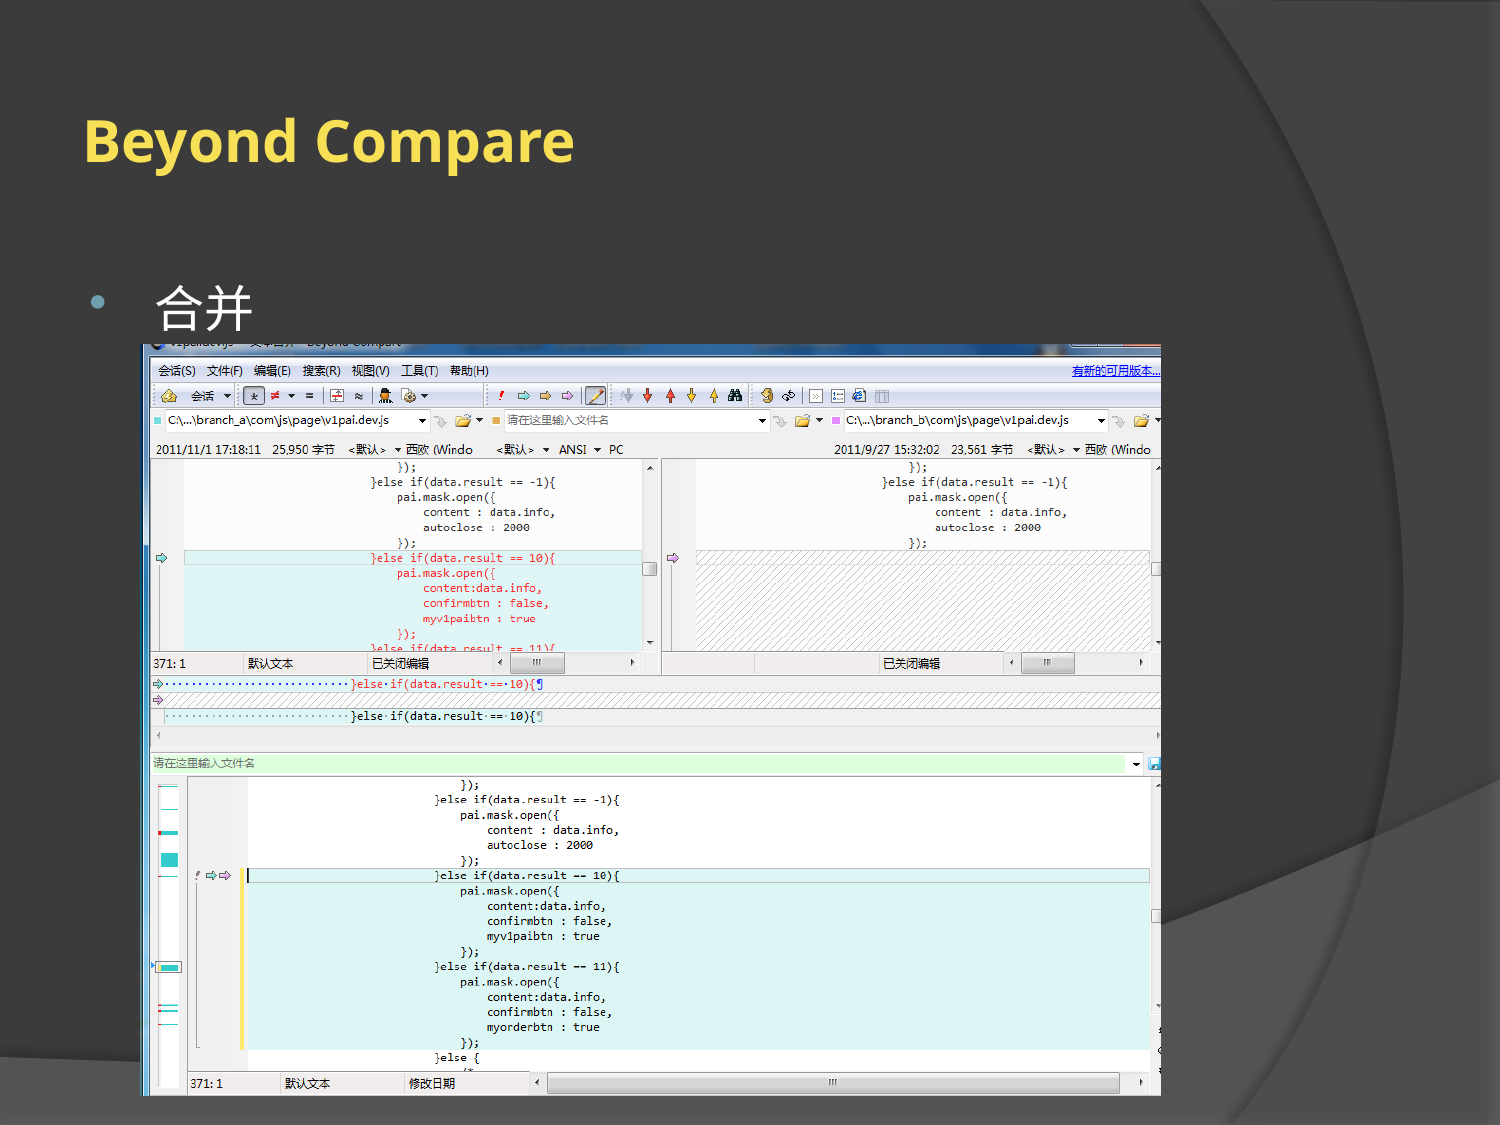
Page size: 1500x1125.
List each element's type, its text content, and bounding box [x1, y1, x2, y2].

list 合并 [70, 269, 1454, 884]
picture [140, 344, 1161, 1096]
title Beyond Compare [74, 44, 1301, 233]
